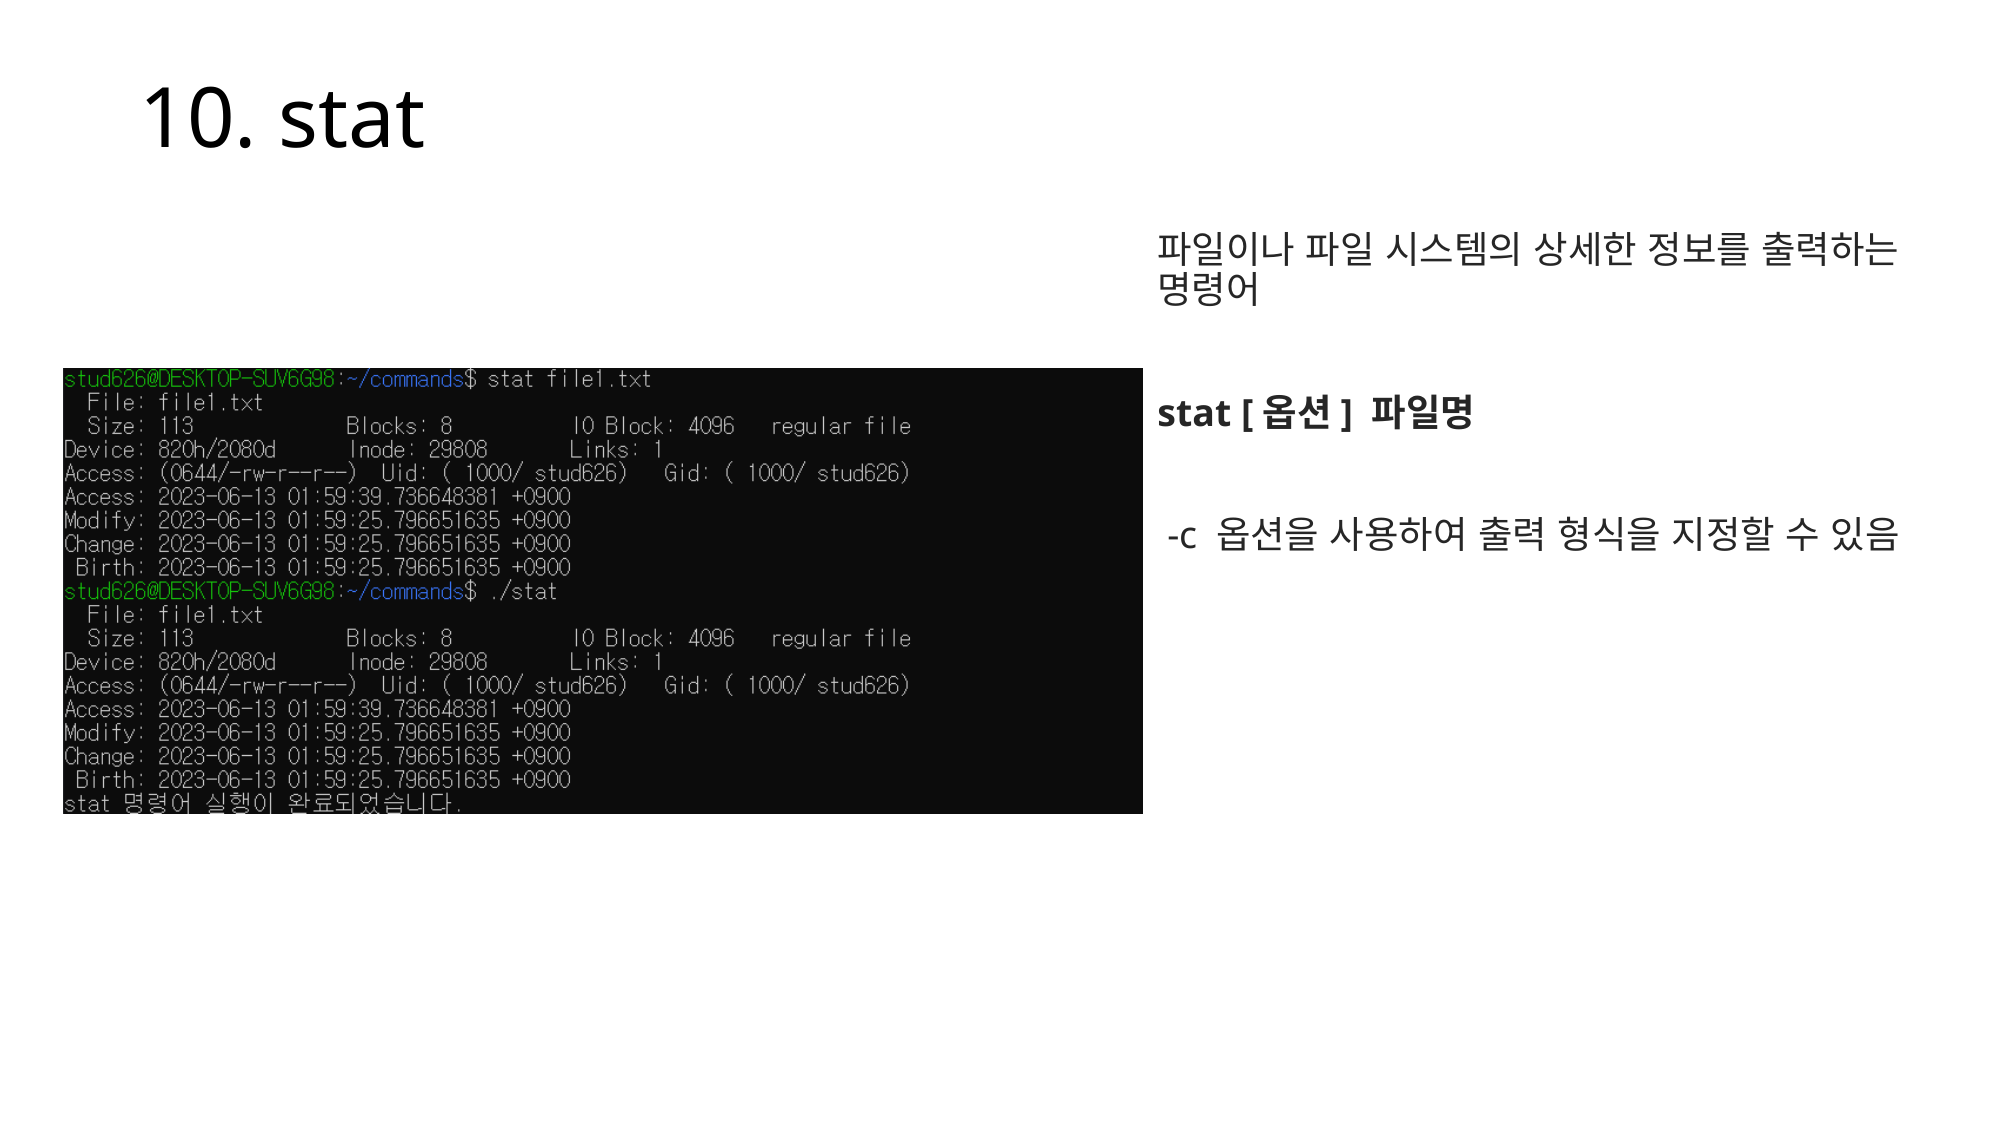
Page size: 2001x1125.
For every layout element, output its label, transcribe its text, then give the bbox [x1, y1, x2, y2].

subtitle 파일이나 파일 시스템의 상세한 정보를 출력하는 명령어 stat [옵션] 파일명 -c 옵션을 사용하여 출력 형식을 지정할 수 있음 [1142, 223, 1974, 988]
picture [63, 368, 1143, 814]
title 10. stat [124, 67, 1625, 173]
